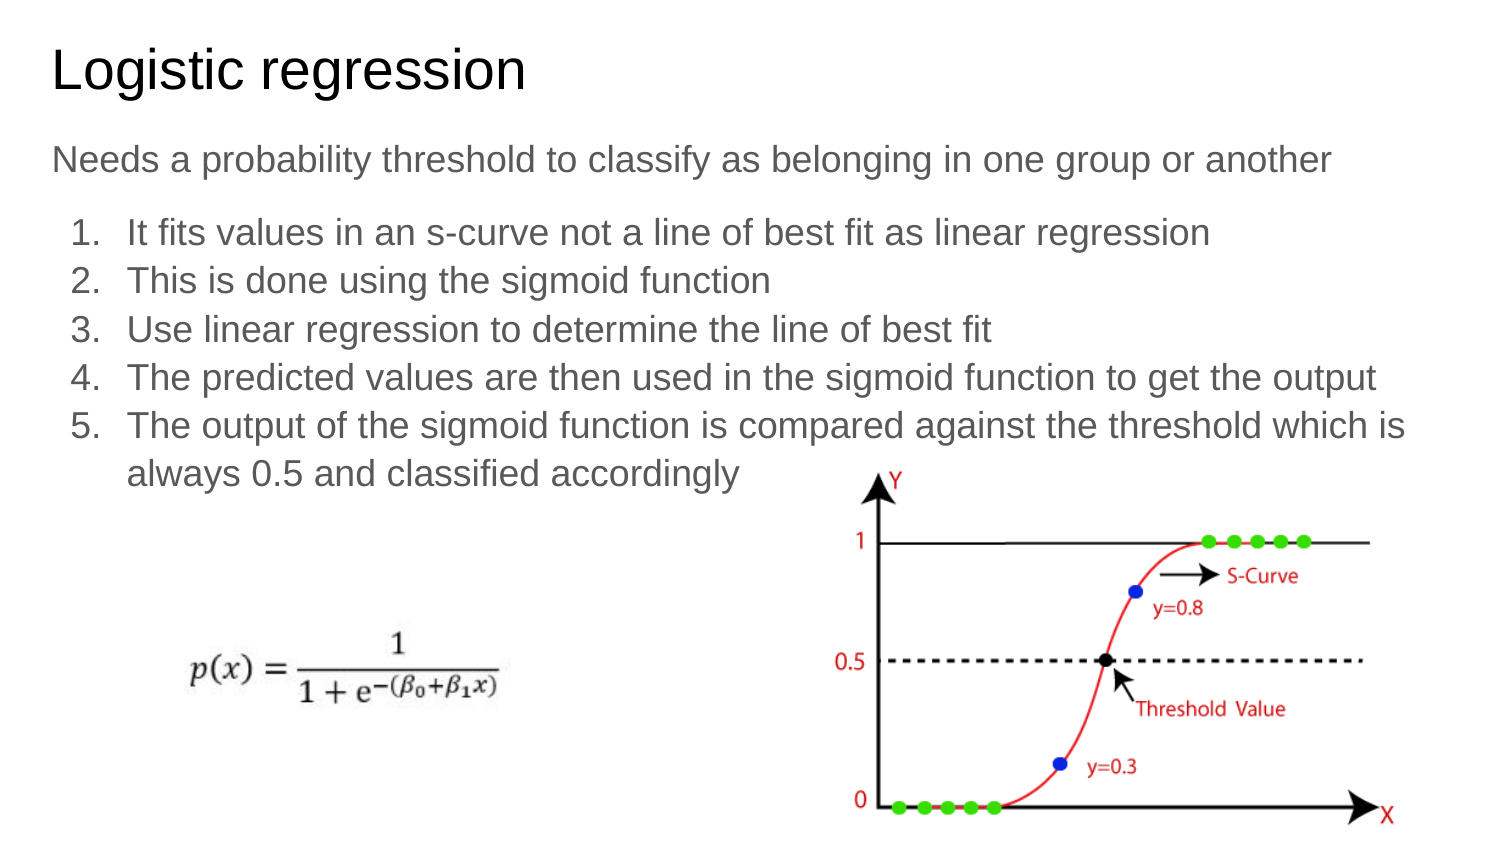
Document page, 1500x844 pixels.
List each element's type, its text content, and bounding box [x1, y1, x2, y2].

list Needs a probability threshold to classify as belonging in one group or another It fits values in an s-curve not a line of best fit as linear regression This is done using the sigmoid function Use linear regression to determine the line of best fit The predicted values are then used in the sigmoid function to get the output The output of the sigmoid function is compared against the threshold which is always 0.5 and classified accordingly [36, 117, 1435, 678]
picture [831, 457, 1415, 844]
title Logistic regression [36, 23, 1435, 117]
picture [139, 575, 589, 745]
